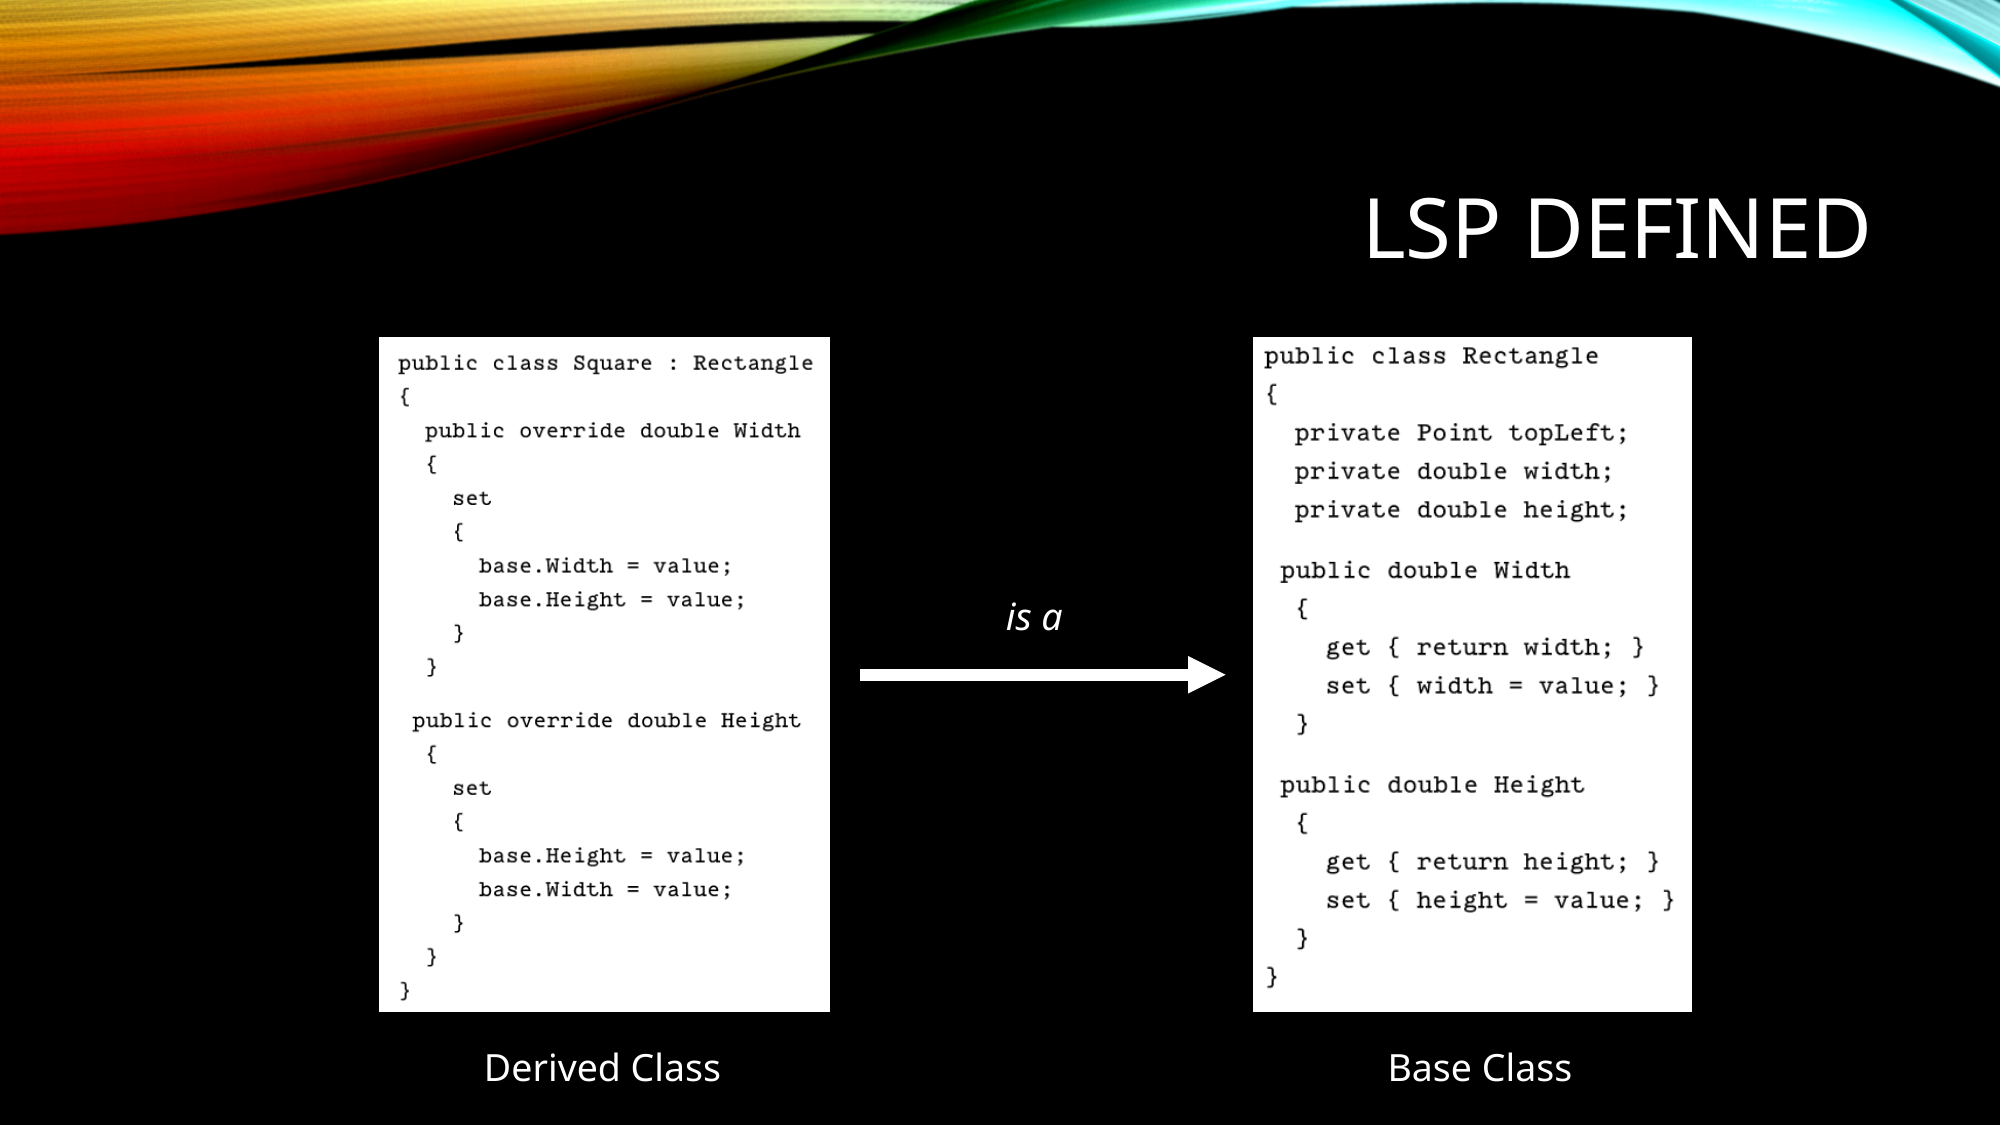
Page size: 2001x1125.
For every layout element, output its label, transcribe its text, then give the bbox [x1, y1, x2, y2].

text_box Base Class [1257, 1037, 1703, 1097]
picture [379, 337, 830, 1013]
text_box Derived Class [379, 1037, 826, 1097]
picture [1253, 337, 1692, 1013]
title LSP Defined [474, 125, 1888, 338]
text_box is a [830, 585, 1253, 646]
picture [0, 0, 2000, 237]
